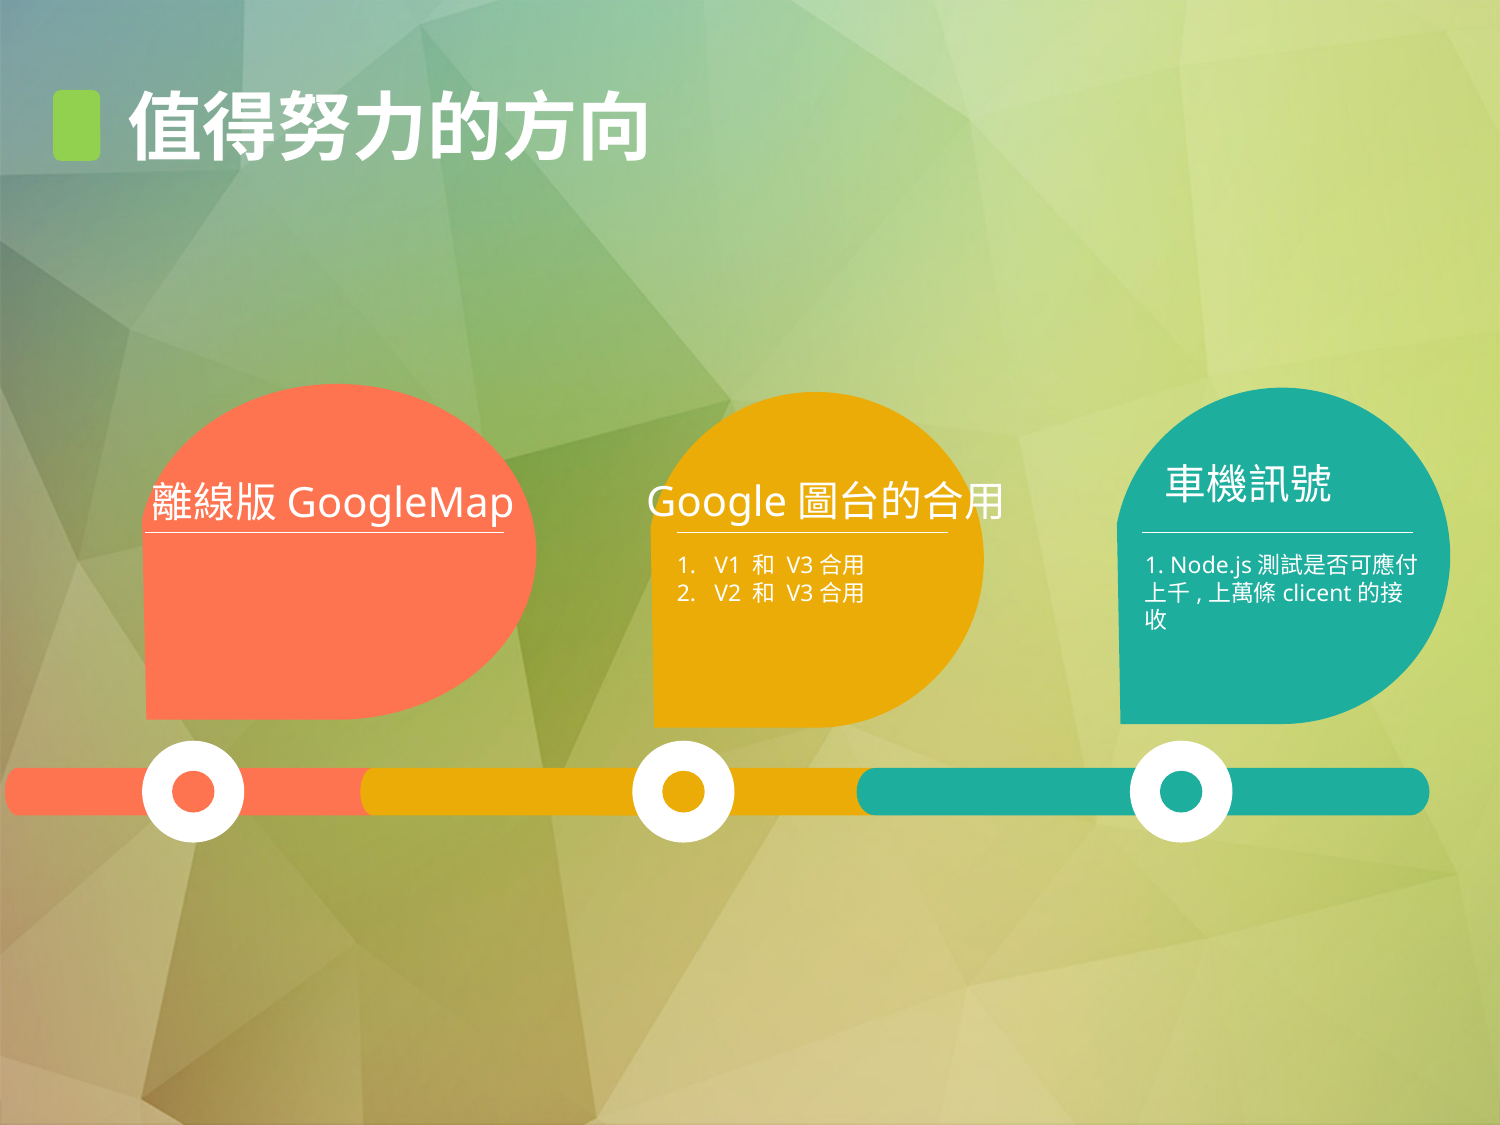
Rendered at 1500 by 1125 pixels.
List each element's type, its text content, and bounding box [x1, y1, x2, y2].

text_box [4, 383, 1451, 843]
title 值得努力的方向 [112, 54, 1463, 195]
picture [0, 0, 1500, 1125]
